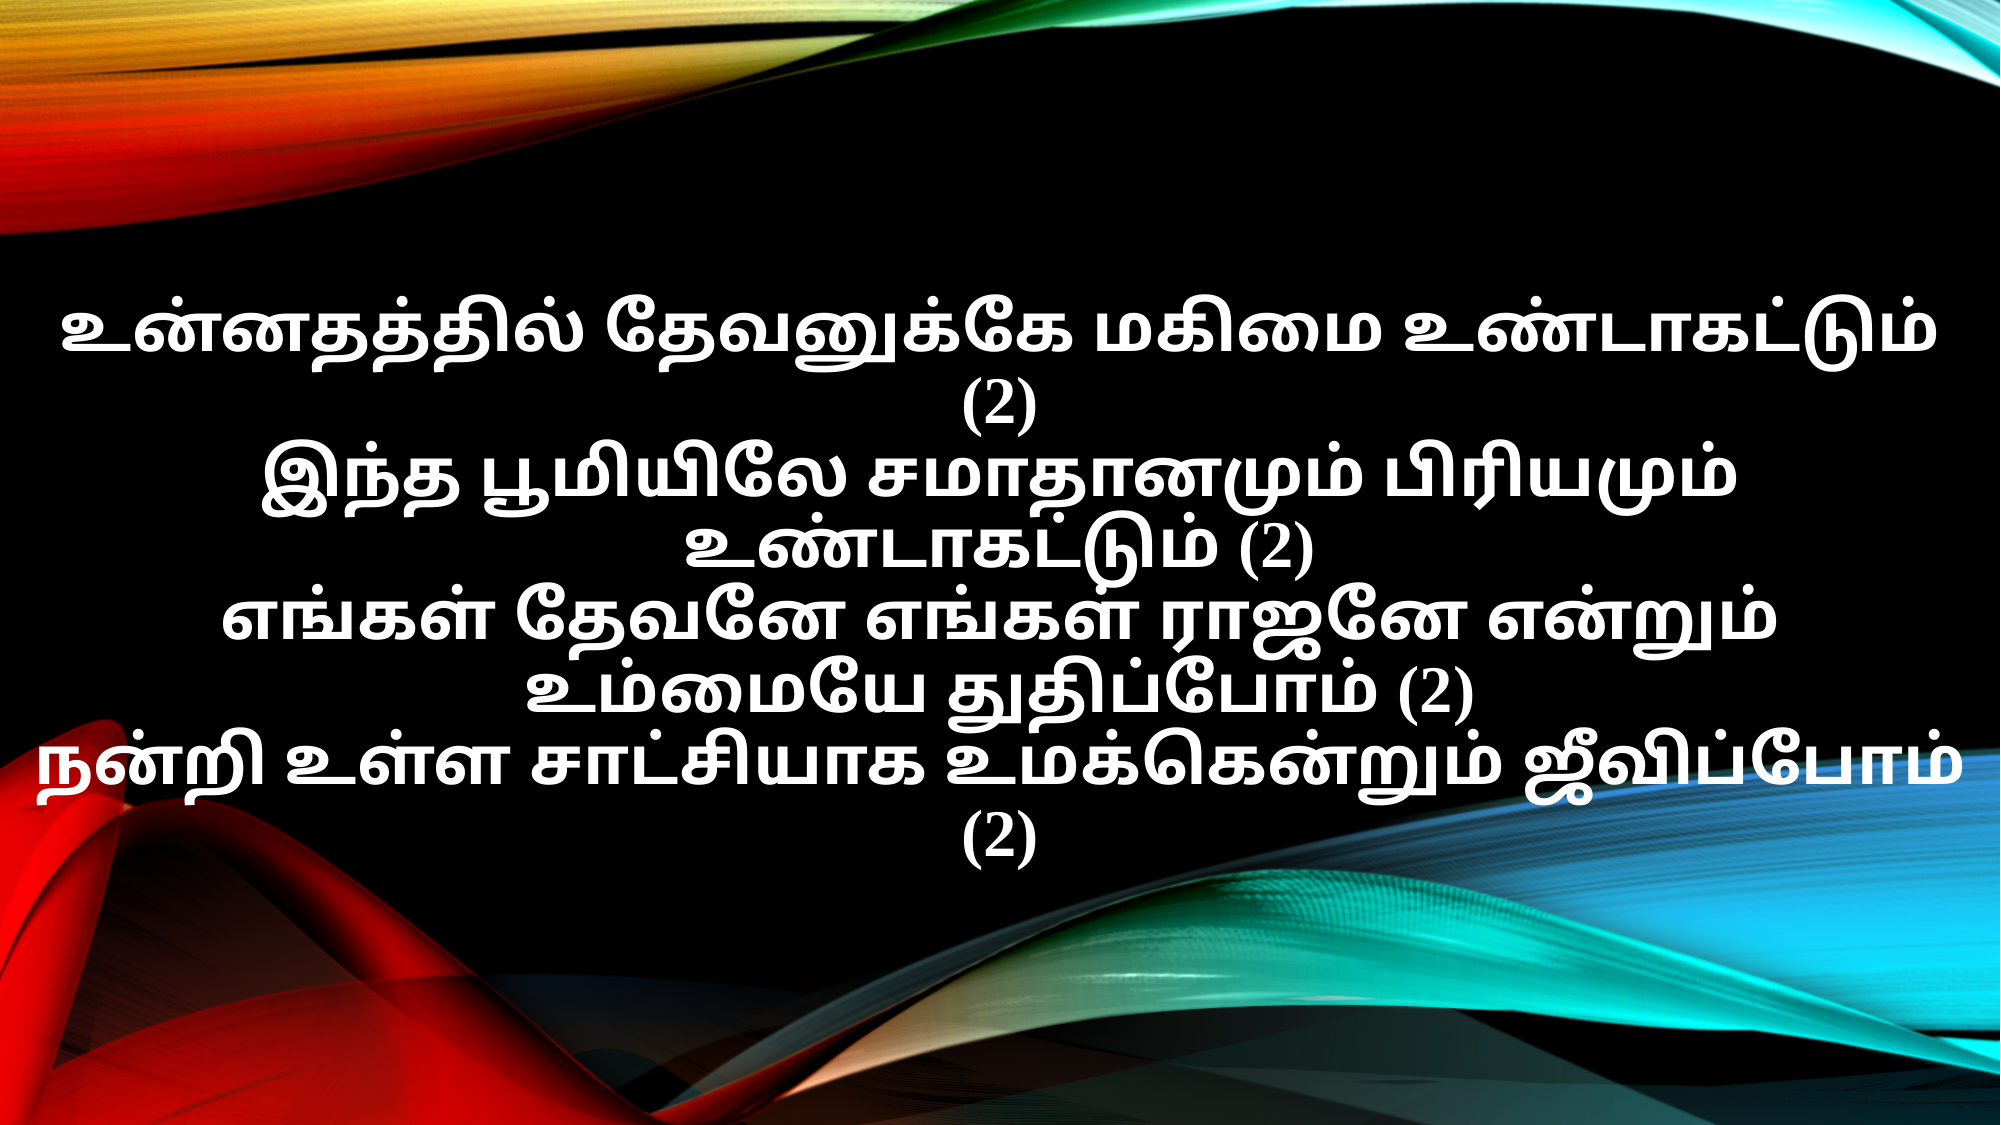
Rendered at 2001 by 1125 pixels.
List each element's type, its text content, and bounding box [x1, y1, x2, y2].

subtitle உன்னதத்தில் தேவனுக்கே மகிமை உண்டாகட்டும் (2) இந்த பூமியிலே சமாதானமும் பிரியமும் உண்டாகட்டும் (2) எங்கள் தேவனே எங்கள் ராஜனே என்றும் உம்மையே துதிப்போம் (2) நன்றி உள்ள சாட்சியாக உமக்கென்றும் ஜீவிப்போம் (2) [0, 0, 2000, 1125]
